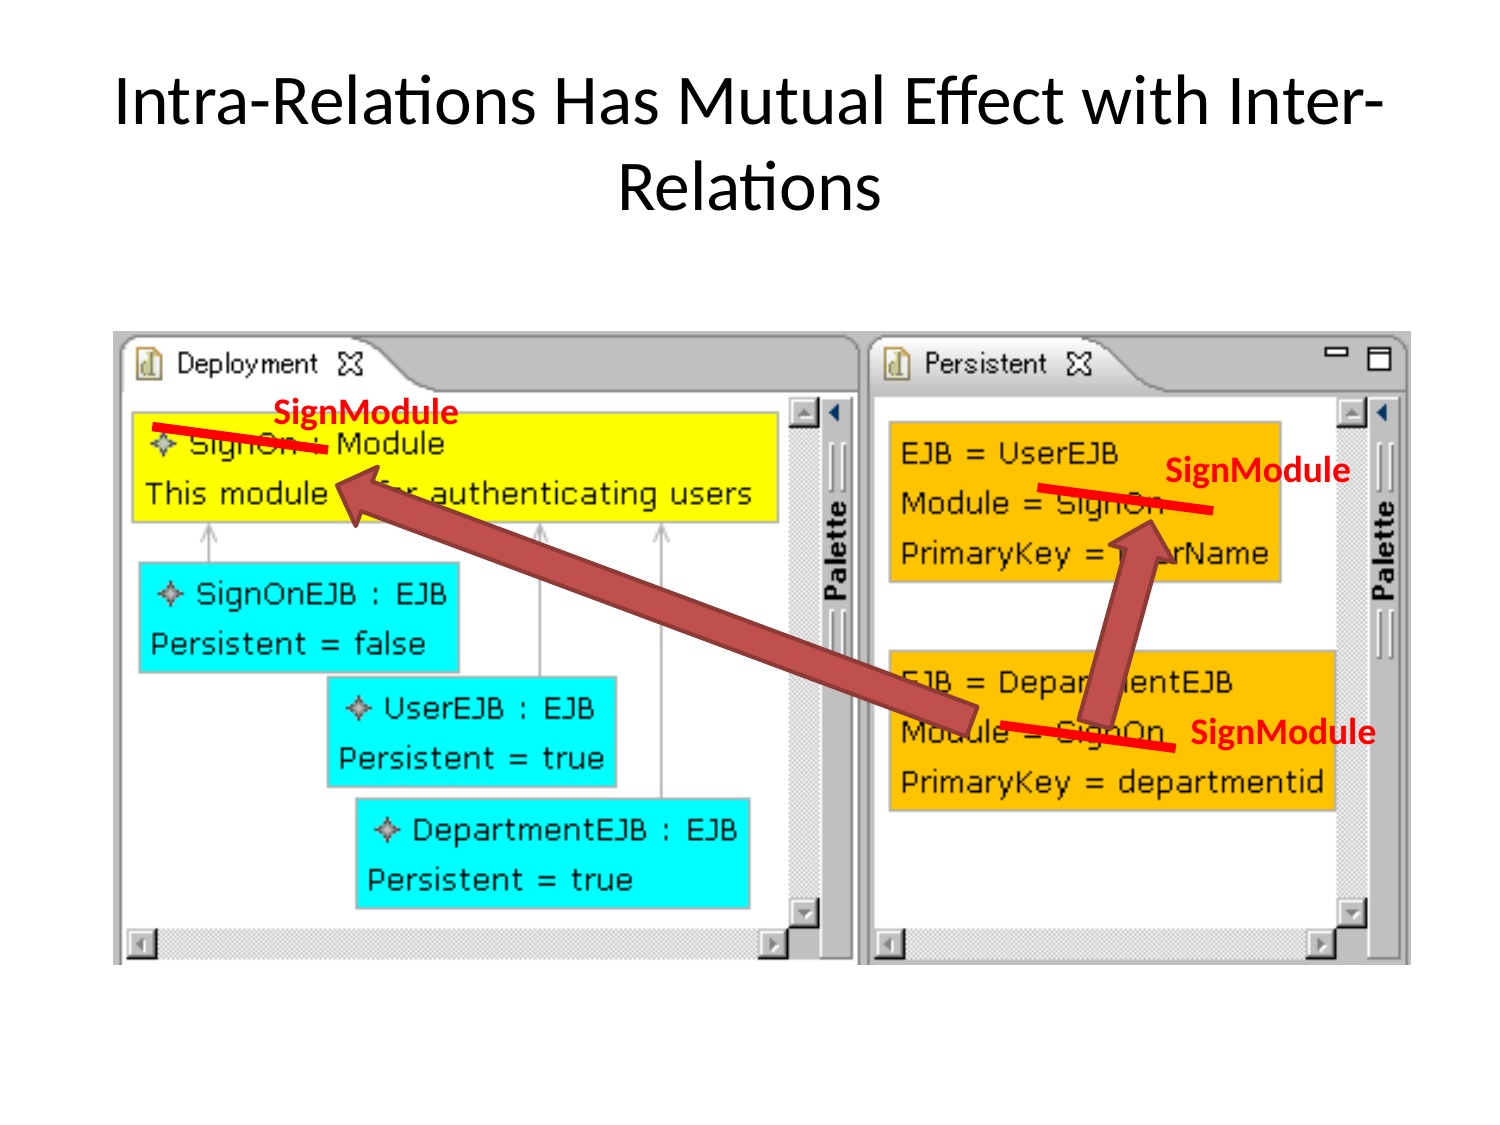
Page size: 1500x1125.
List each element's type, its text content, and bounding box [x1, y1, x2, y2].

picture [113, 331, 1411, 965]
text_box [1037, 487, 1214, 512]
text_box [152, 426, 329, 451]
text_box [999, 724, 1176, 749]
title Intra-Relations Has Mutual Effect with Inter-Relations [75, 45, 1425, 233]
